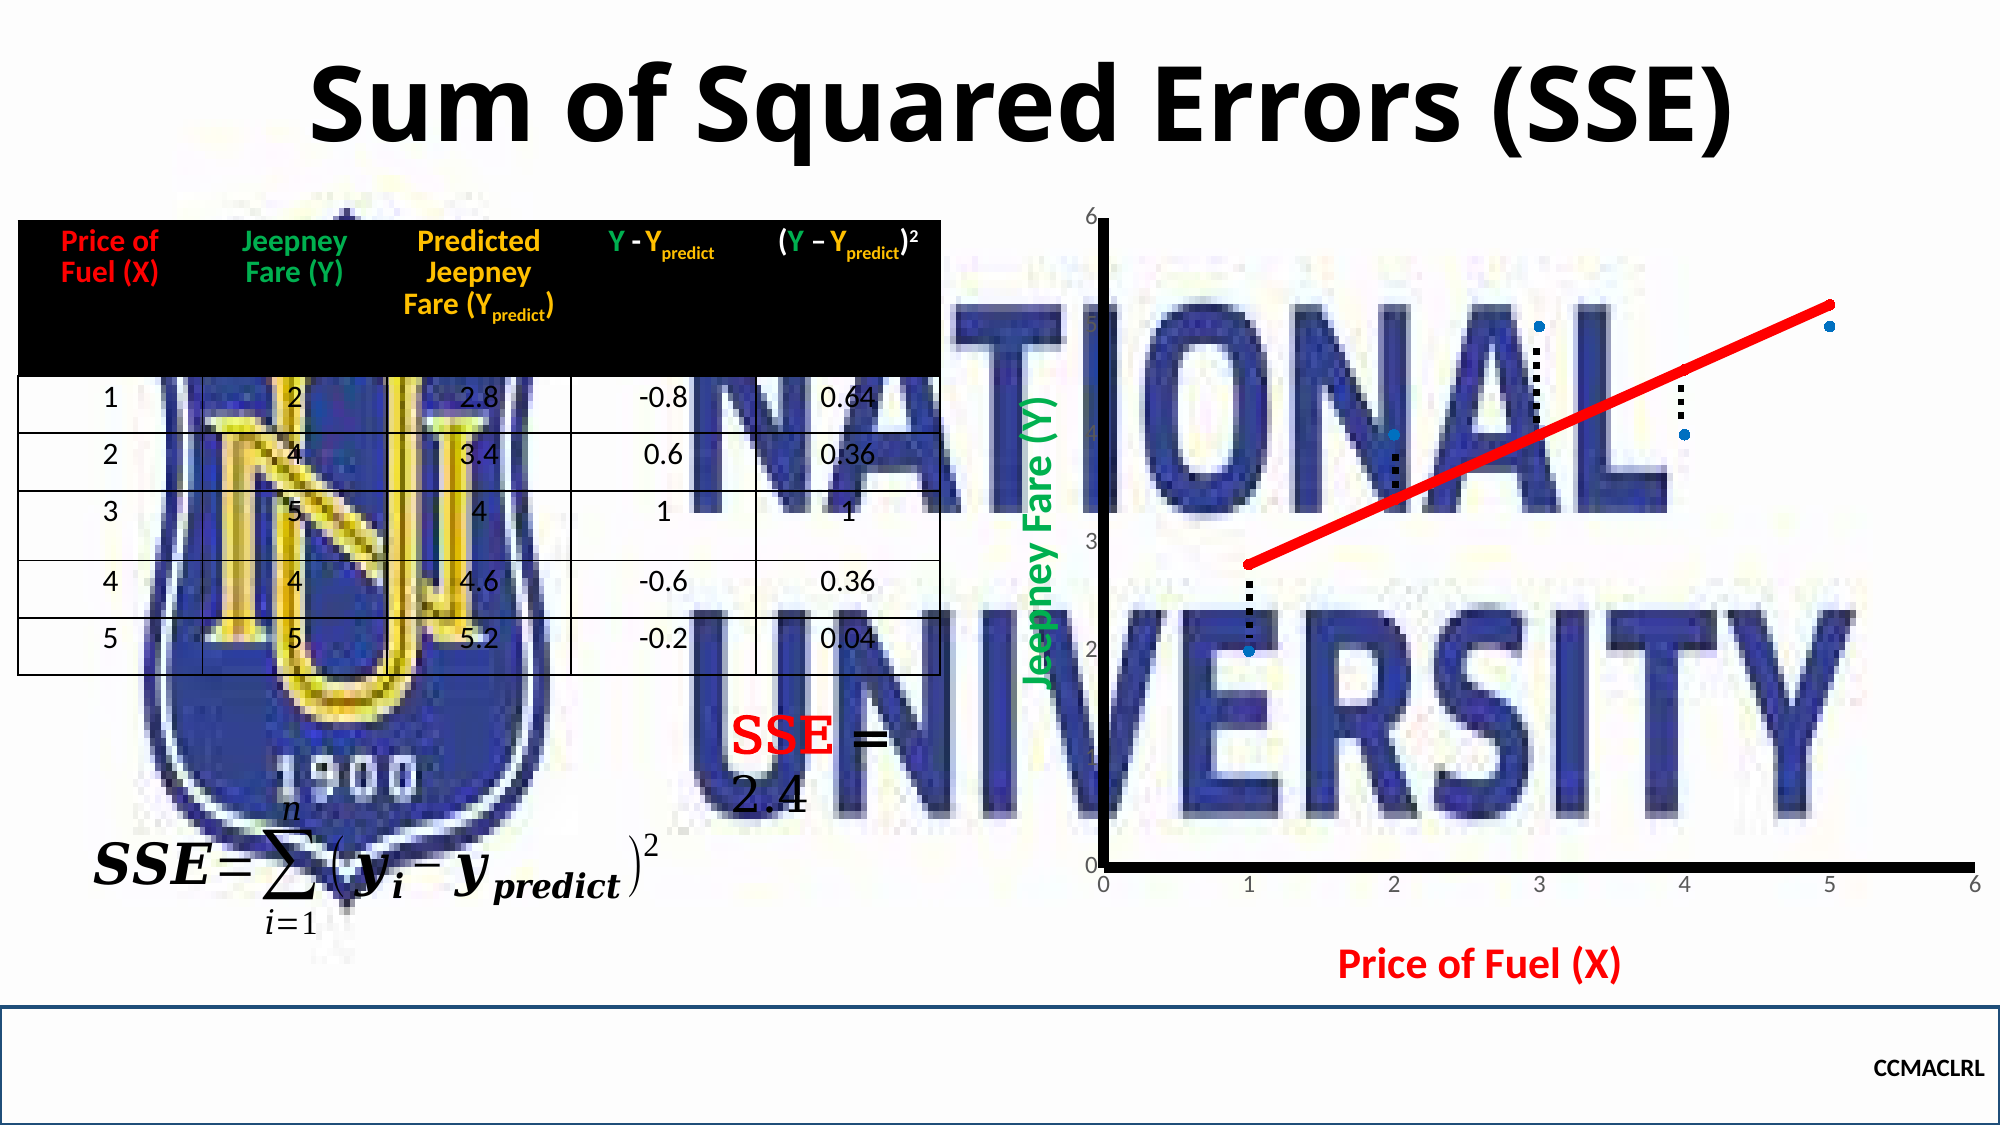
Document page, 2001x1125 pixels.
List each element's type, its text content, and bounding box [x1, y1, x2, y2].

footer CCMACLRL [0, 1007, 2000, 1125]
table_cell 2 [203, 377, 386, 432]
table_cell 1 [572, 492, 755, 560]
title Sum of Squared Errors (SSE) [118, 79, 1925, 172]
table_header Jeepney Fare (Y) [203, 221, 387, 375]
table_cell 1 [757, 492, 939, 560]
table_header Price of Fuel (X) [19, 221, 203, 375]
table_cell 0.64 [757, 377, 939, 432]
table_cell -0.6 [572, 561, 755, 617]
table_cell -0.2 [572, 619, 755, 674]
picture [0, 0, 2000, 1007]
table_cell 1 [19, 377, 202, 432]
table_cell -0.8 [572, 377, 755, 432]
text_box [999, 205, 1989, 984]
table_cell 5 [203, 492, 386, 560]
table_header (Y – Ypredict)2 [756, 221, 940, 375]
table_cell 2 [19, 434, 202, 490]
text_box SSE = 2.4 [715, 695, 958, 831]
table_cell 4 [203, 561, 386, 617]
table_cell 3.4 [388, 434, 570, 490]
table_cell 0.04 [757, 619, 939, 674]
table_cell 2.8 [388, 377, 570, 432]
table_cell 5 [203, 619, 386, 674]
table_header Predicted Jeepney Fare (Ypredict) [387, 221, 571, 375]
table_header Y - Ypredict [571, 221, 756, 375]
table_cell 3 [19, 492, 202, 560]
table_cell 5 [19, 619, 202, 674]
table_cell 4.6 [388, 561, 570, 617]
table_cell 5.2 [388, 619, 570, 674]
table_cell 4 [203, 434, 386, 490]
table_cell 0.36 [757, 561, 939, 617]
table_cell 0.36 [757, 434, 939, 490]
table_cell 4 [19, 561, 202, 617]
table_cell 4 [388, 492, 570, 560]
table_cell 0.6 [572, 434, 755, 490]
